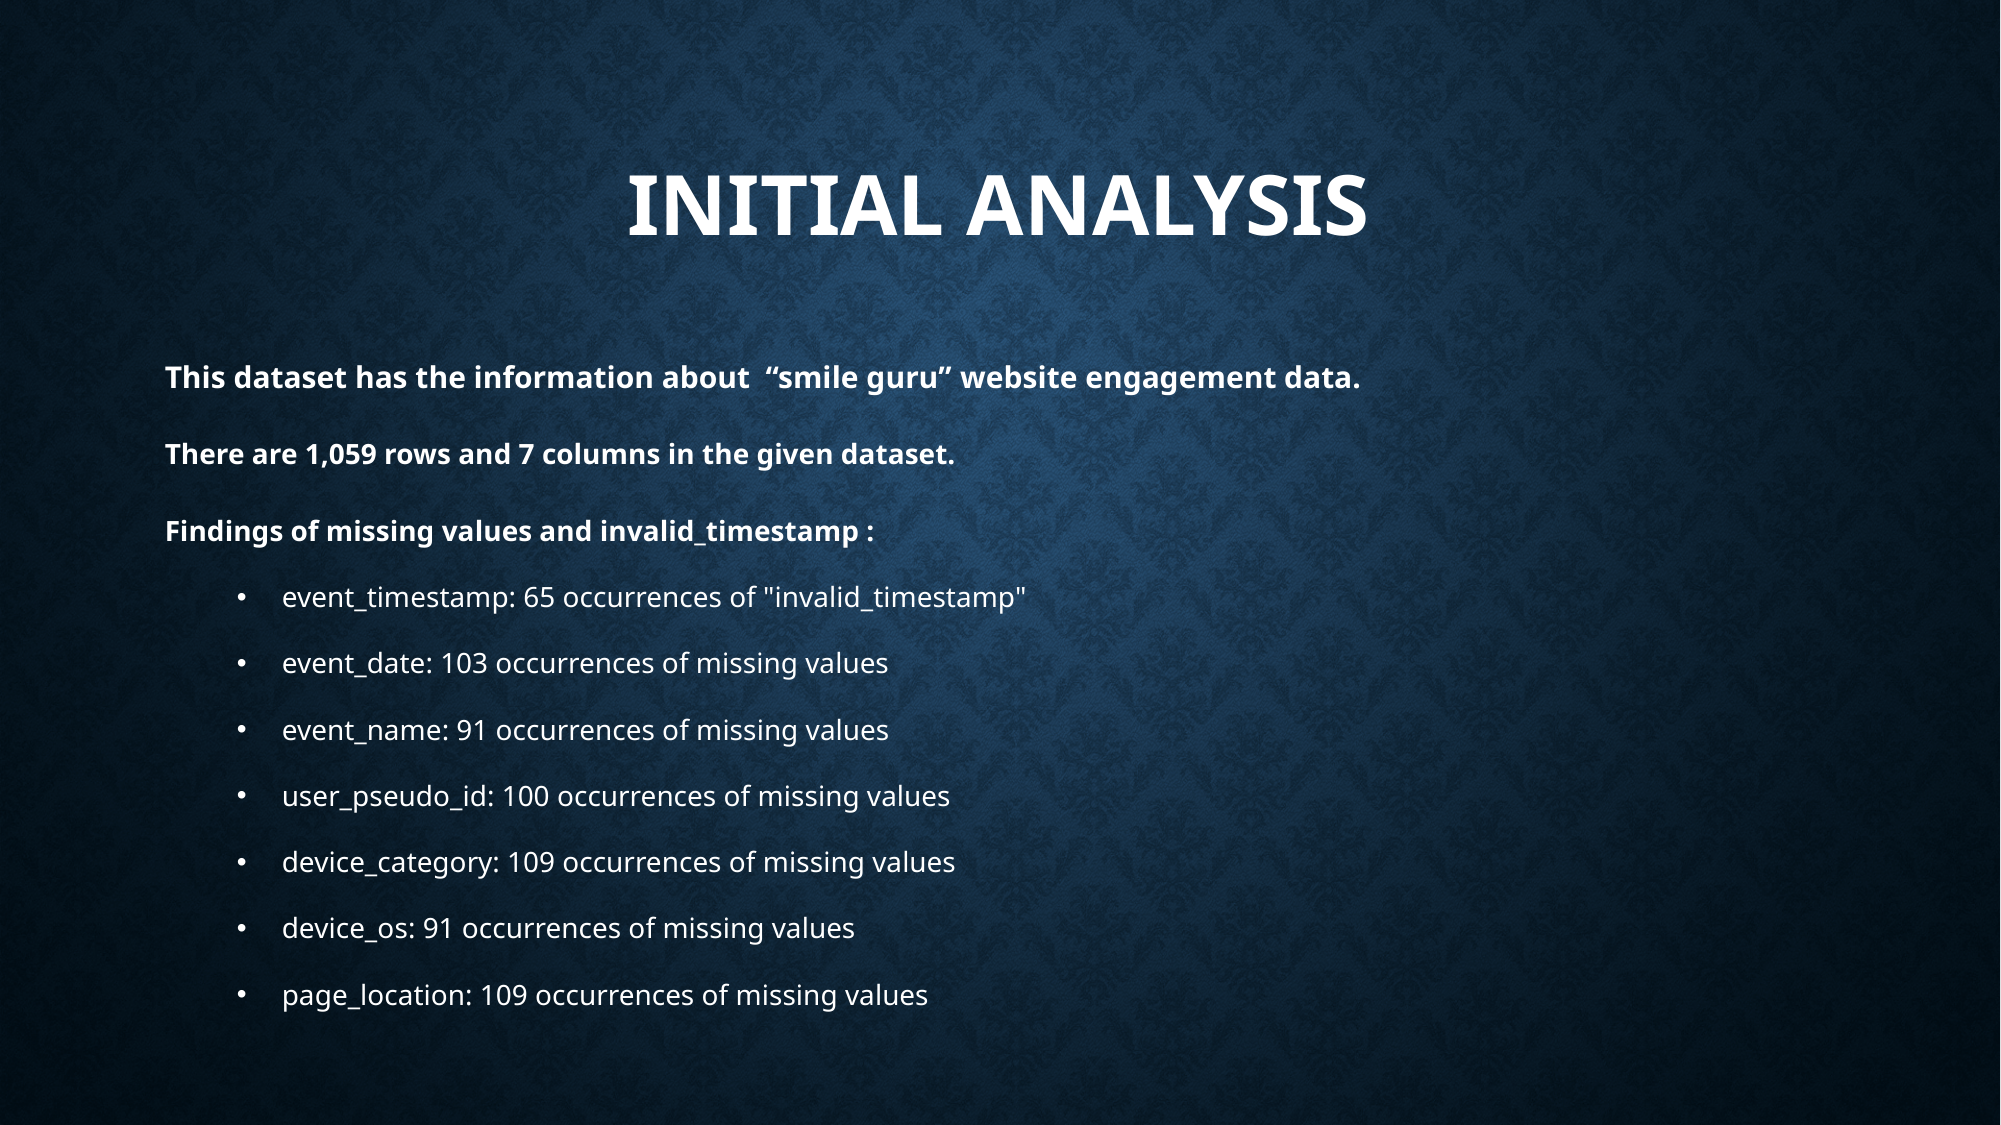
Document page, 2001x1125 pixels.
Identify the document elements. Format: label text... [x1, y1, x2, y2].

list This dataset has the information about “smile guru” website engagement data. There are 1,059 rows and 7 columns in the given dataset. Findings of missing values and invalid_timestamp : event_timestamp: 65 occurrences of "invalid_timestamp" event_date: 103 occurrences of missing values event_name: 91 occurrences of missing values user_pseudo_id: 100 occurrences of missing values device_category: 109 occurrences of missing values device_os: 91 occurrences of missing values page_location: 109 occurrences of missing values [149, 343, 1849, 1025]
title Initial analysis [149, 99, 1849, 318]
